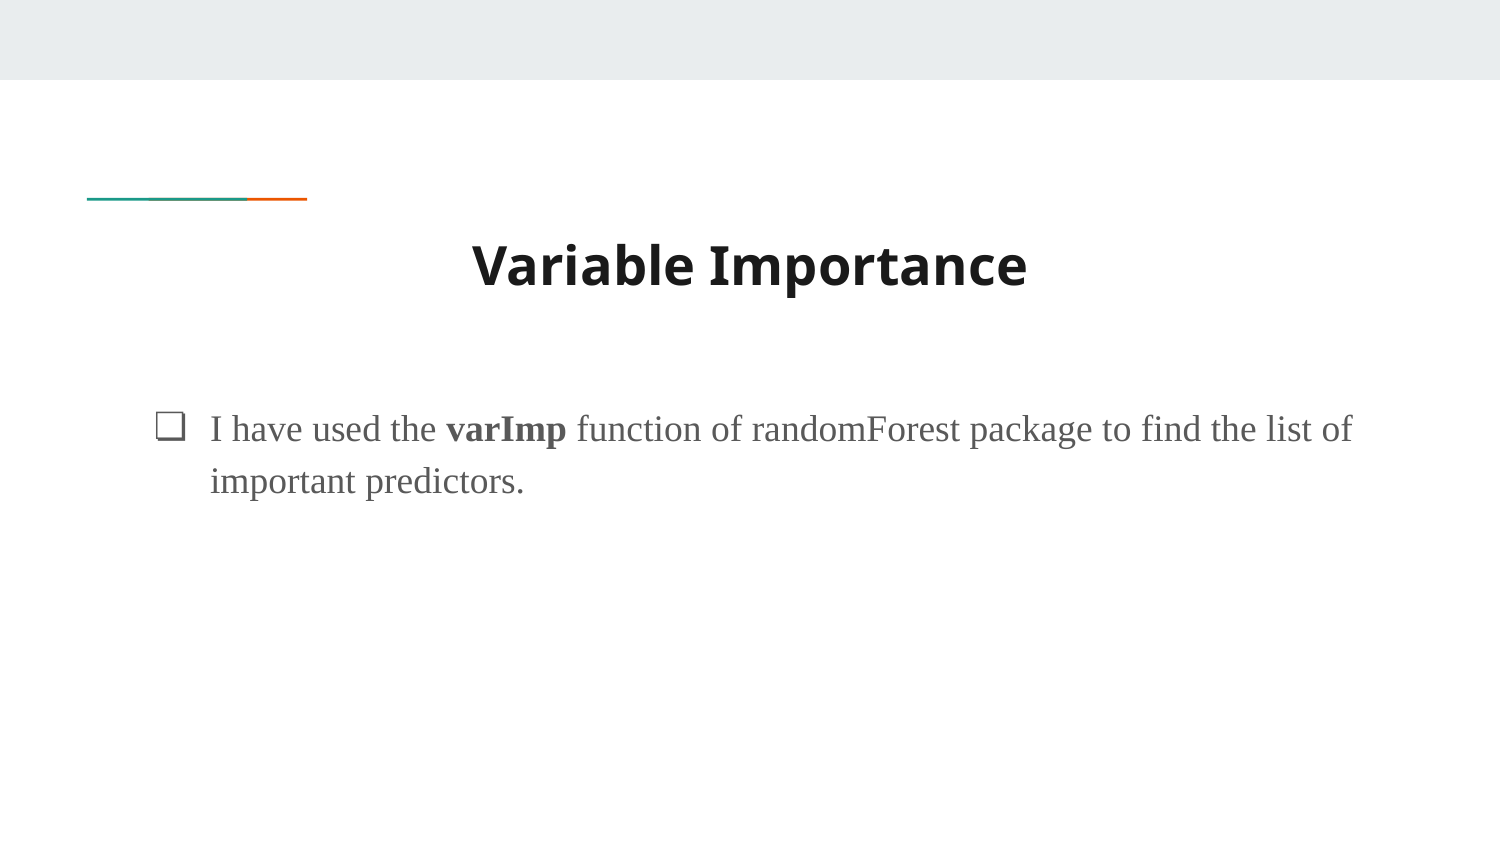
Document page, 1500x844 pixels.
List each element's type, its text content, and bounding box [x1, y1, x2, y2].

title Variable Importance [119, 216, 1381, 305]
list I have used the varImp function of randomForest package to find the list of important predictors. [120, 304, 1382, 621]
